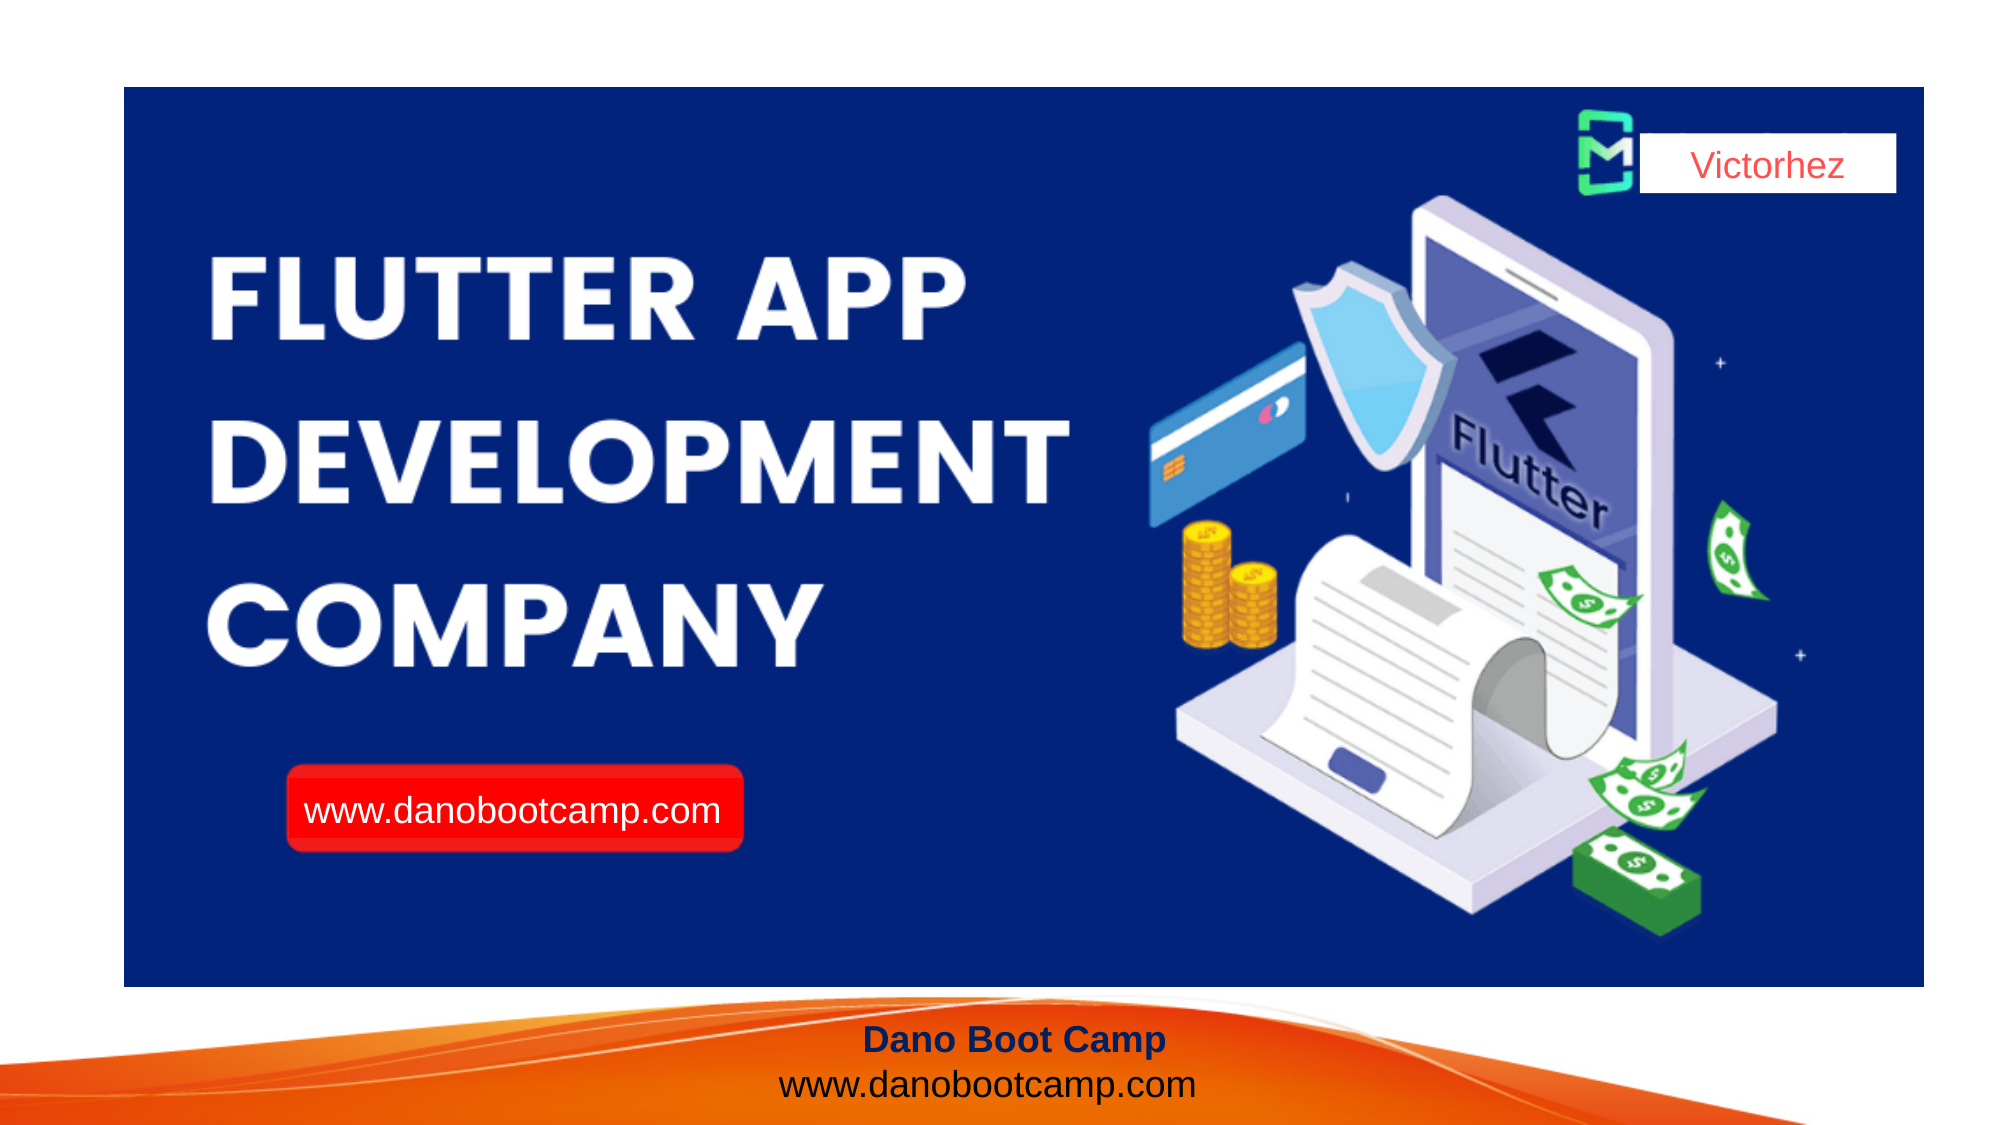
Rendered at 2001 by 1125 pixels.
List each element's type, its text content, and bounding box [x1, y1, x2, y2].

picture [0, 0, 2000, 1125]
text_box Dano Boot Camp www.danobootcamp.com [763, 1007, 1212, 1113]
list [124, 87, 1924, 987]
